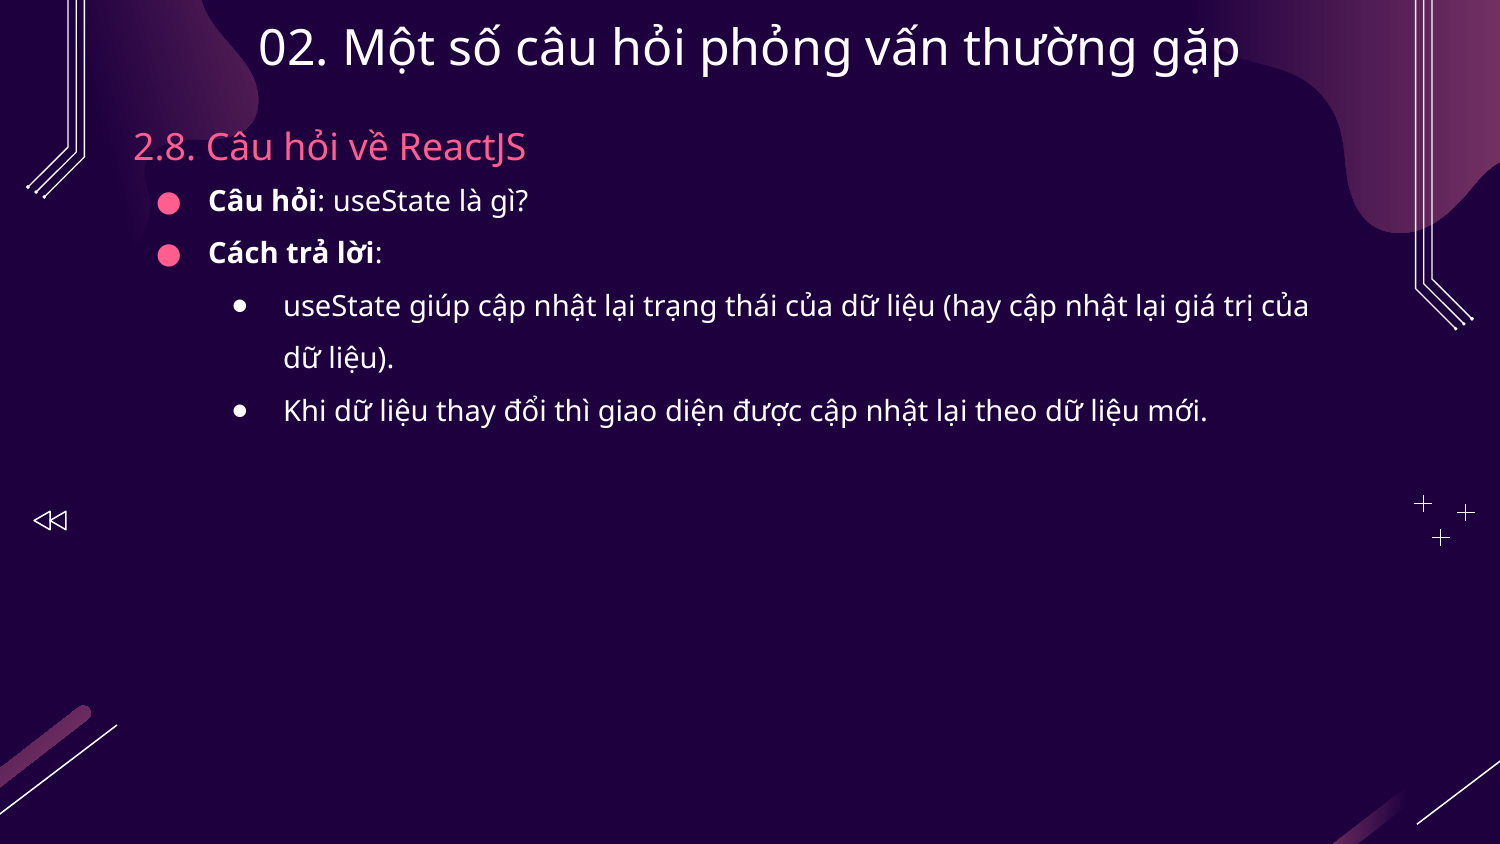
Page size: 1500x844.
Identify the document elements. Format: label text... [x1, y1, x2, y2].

subtitle 2.8. Câu hỏi về ReactJS [118, 116, 1172, 184]
subtitle Câu hỏi: useState là gì? Cách trả lời: useState giúp cập nhật lại trạng thái của dữ liệu (hay cập nhật lại giá trị của dữ liệu). Khi dữ liệu thay đổi thì giao diện được cập nhật lại theo dữ liệu mới. [118, 149, 1337, 844]
title 02. Một số câu hỏi phỏng vấn thường gặp [118, 0, 1382, 94]
